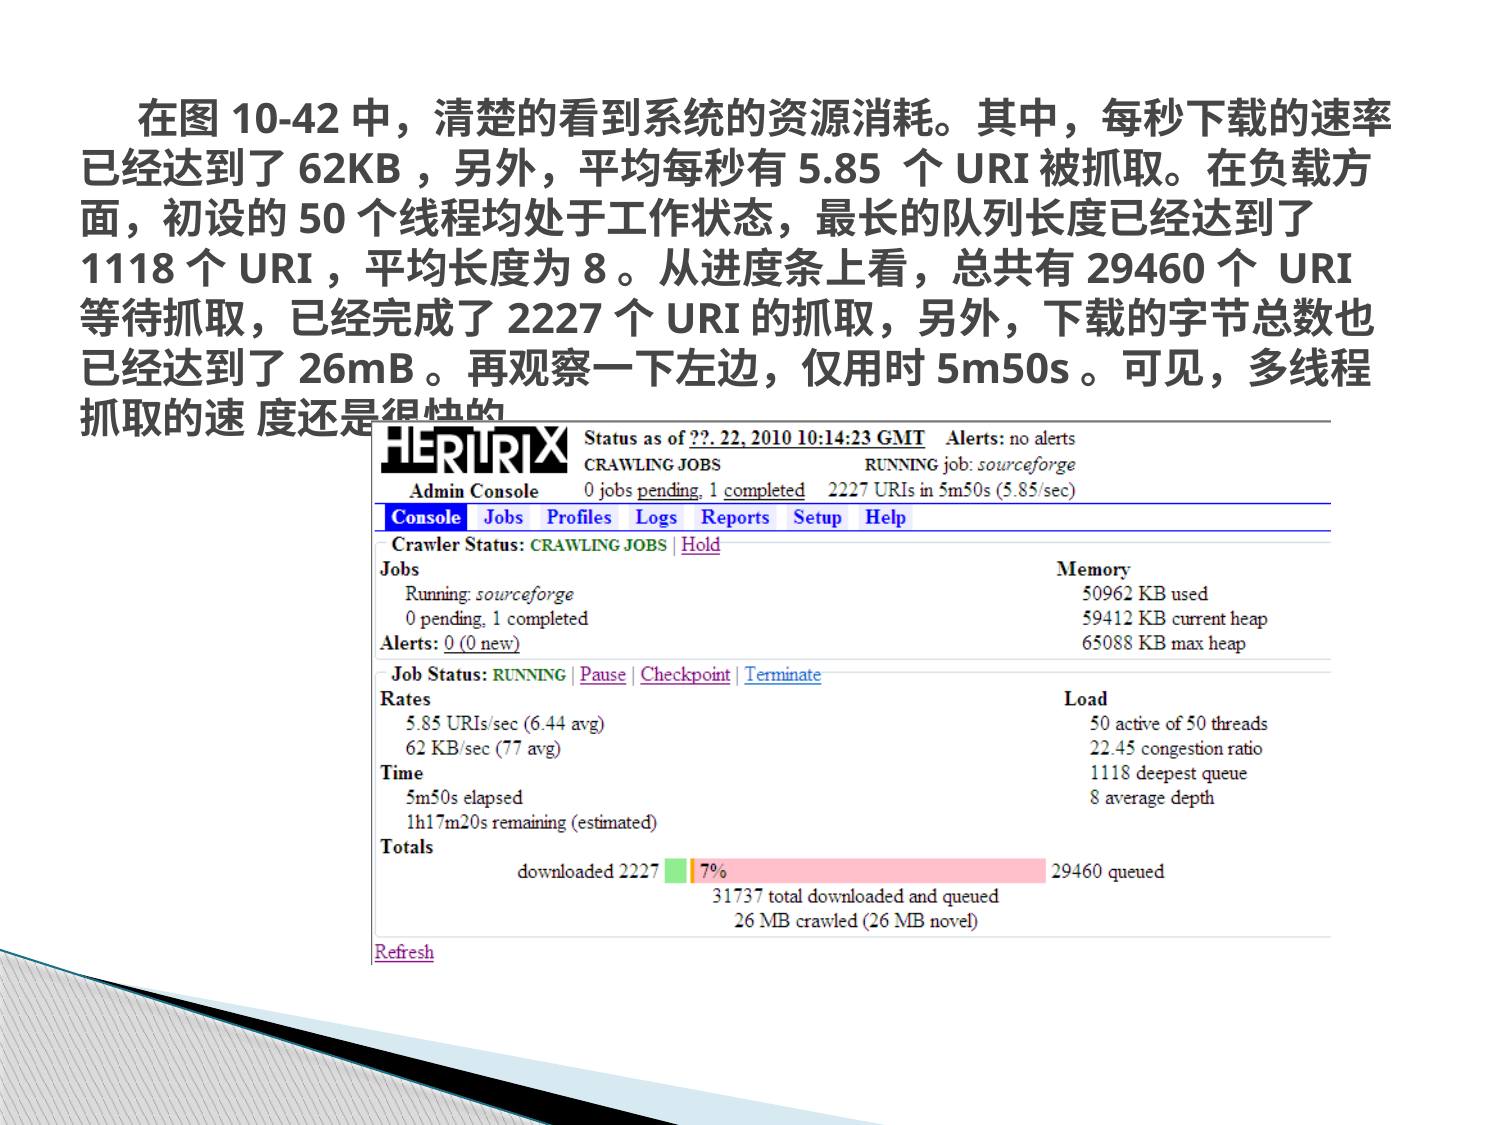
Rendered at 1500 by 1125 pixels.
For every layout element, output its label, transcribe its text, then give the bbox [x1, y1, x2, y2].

picture [371, 420, 1331, 965]
title 在图10-42中，清楚的看到系统的资源消耗。其中，每秒下载的速率已经达到了62KB，另外，平均每秒有5.85 个URI被抓取。在负载方面，初设的50个线程均处于工作状态，最长的队列长度已经达到了1118个URI，平均长度为8。从进度条上看，总共有29460个 URI等待抓取，已经完成了2227个URI的抓取，另外，下载的字节总数也已经达到了26mB。再观察一下左边，仅用时5m50s。可见，多线程抓取的速 度还是很快的。 [64, 172, 1415, 361]
